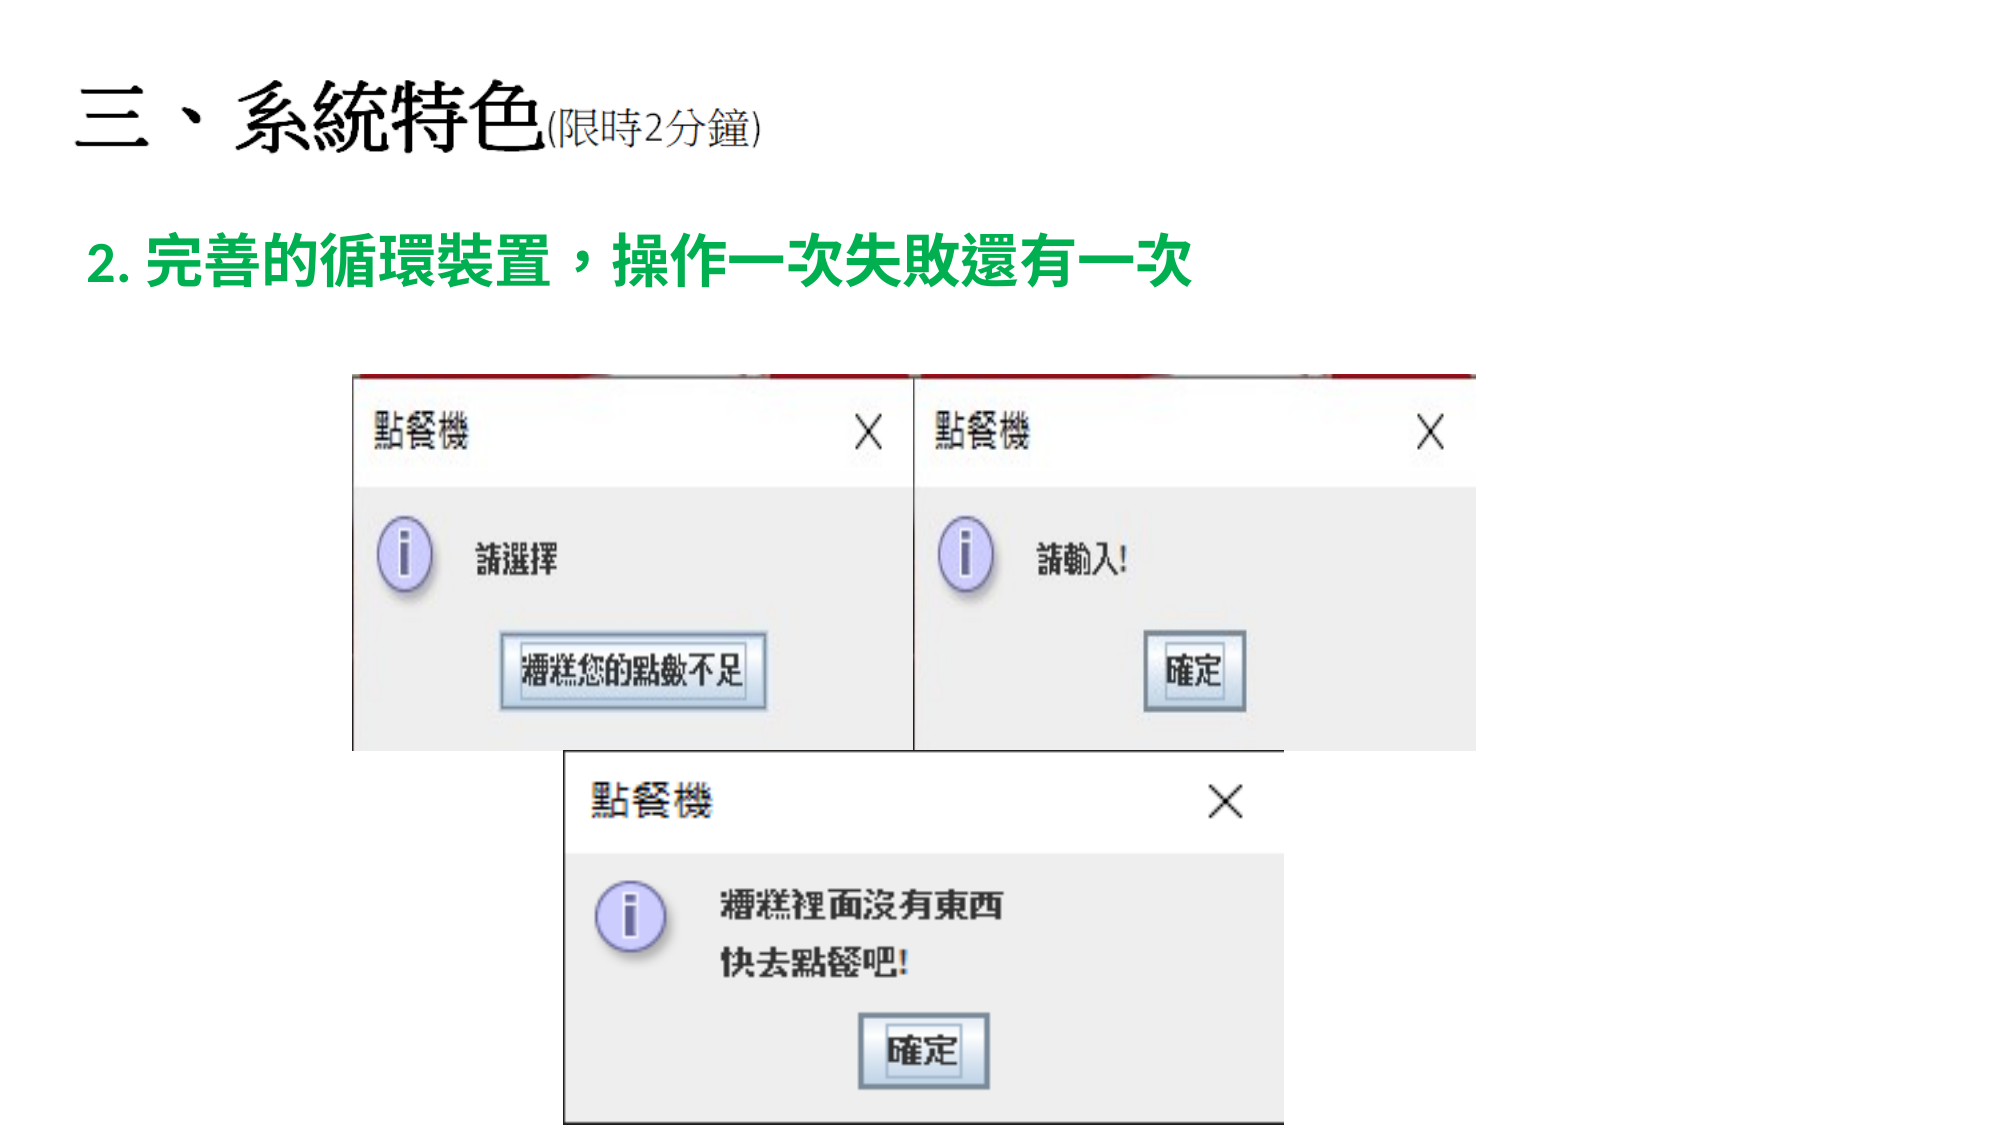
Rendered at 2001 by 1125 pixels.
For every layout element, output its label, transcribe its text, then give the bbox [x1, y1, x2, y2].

picture [24, 24, 1533, 212]
picture [352, 374, 1476, 1125]
list 2.完善的循環裝置，操作一次失敗還有一次 [71, 224, 1797, 323]
